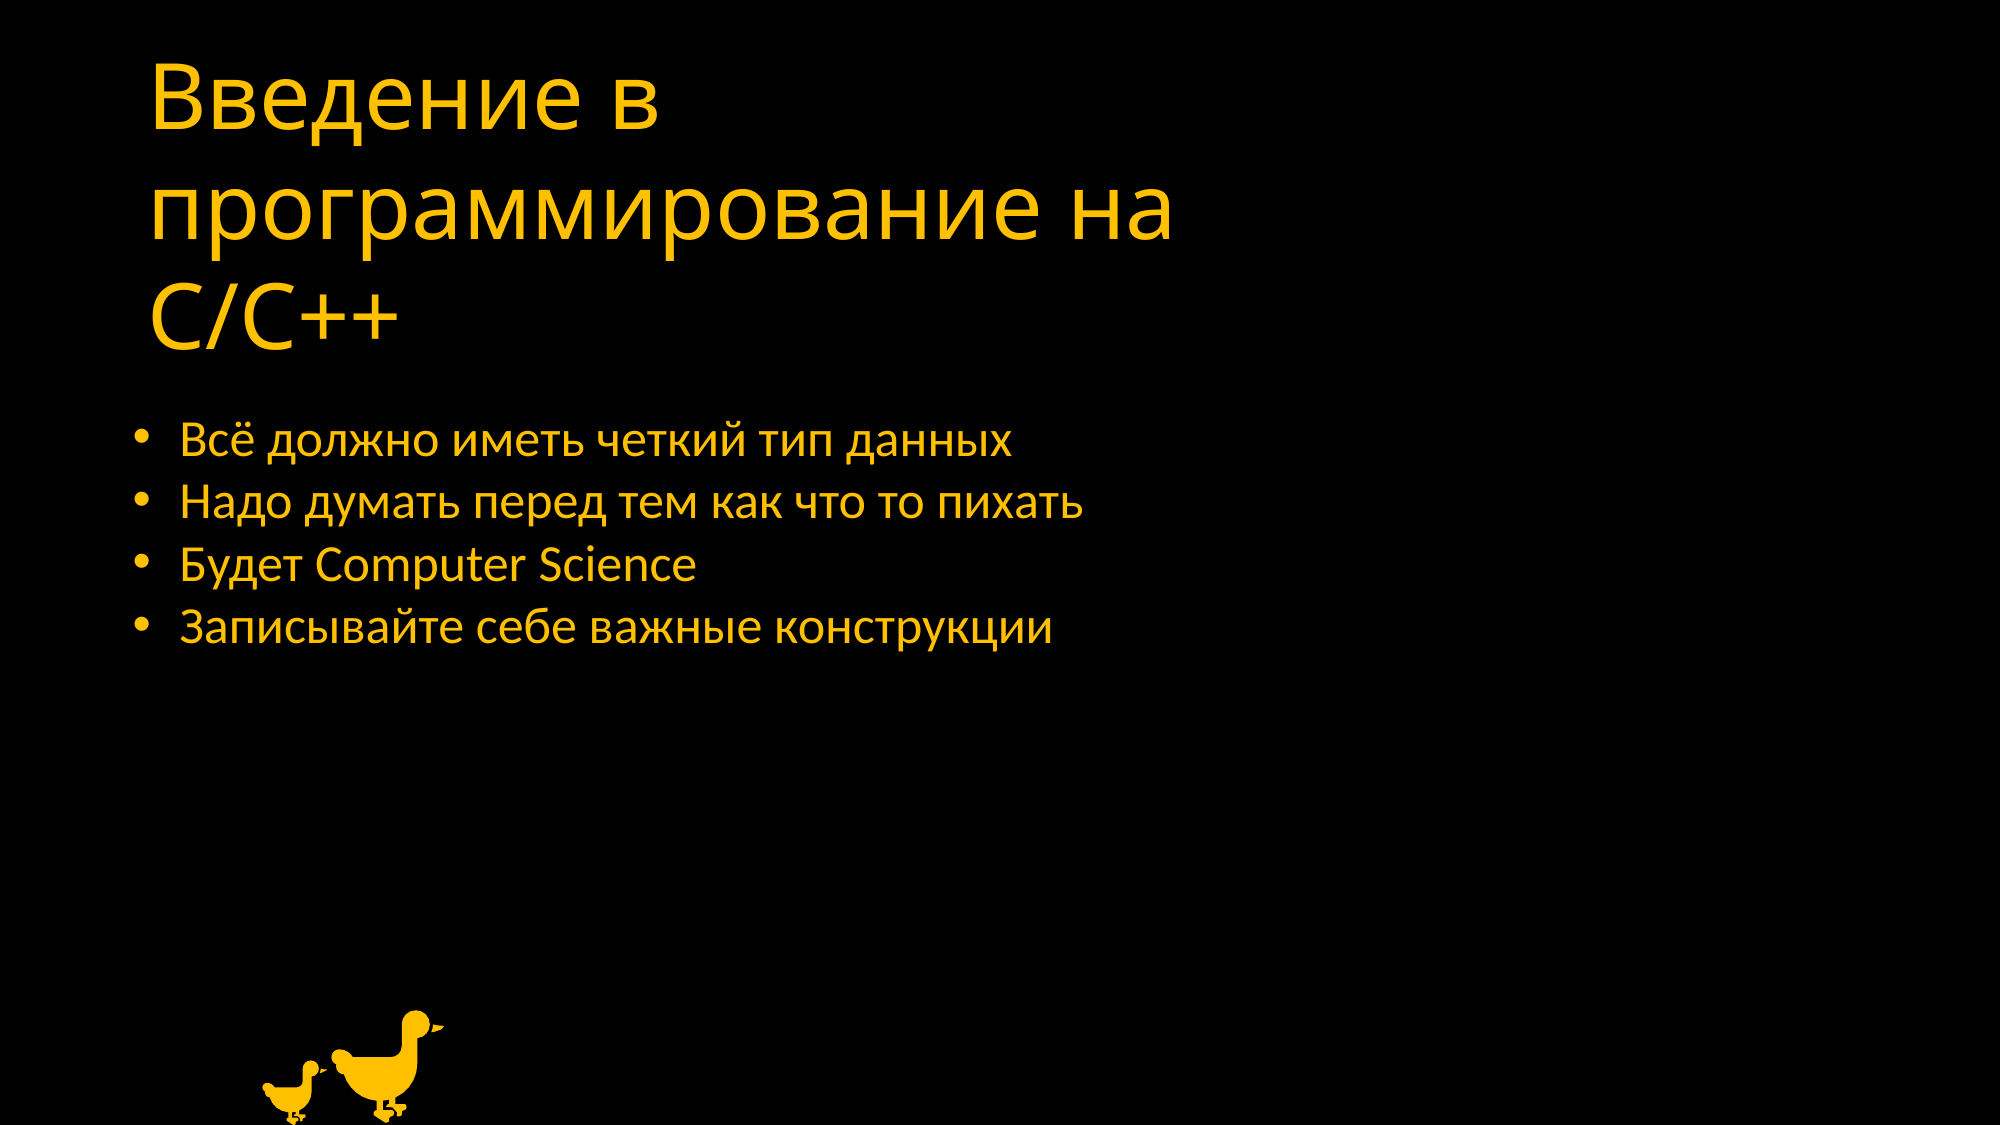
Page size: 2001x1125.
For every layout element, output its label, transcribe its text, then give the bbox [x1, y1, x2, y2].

text_box [431, 1024, 444, 1033]
text_box [331, 1010, 430, 1123]
title Введение в программирование на С/С++ [144, 35, 1385, 369]
text_box [262, 1060, 327, 1125]
text_box Всё должно иметь четкий тип данных Надо думать перед тем как что то пихать Будет Computer Science Записывайте себе важные конструкции [117, 397, 1100, 725]
